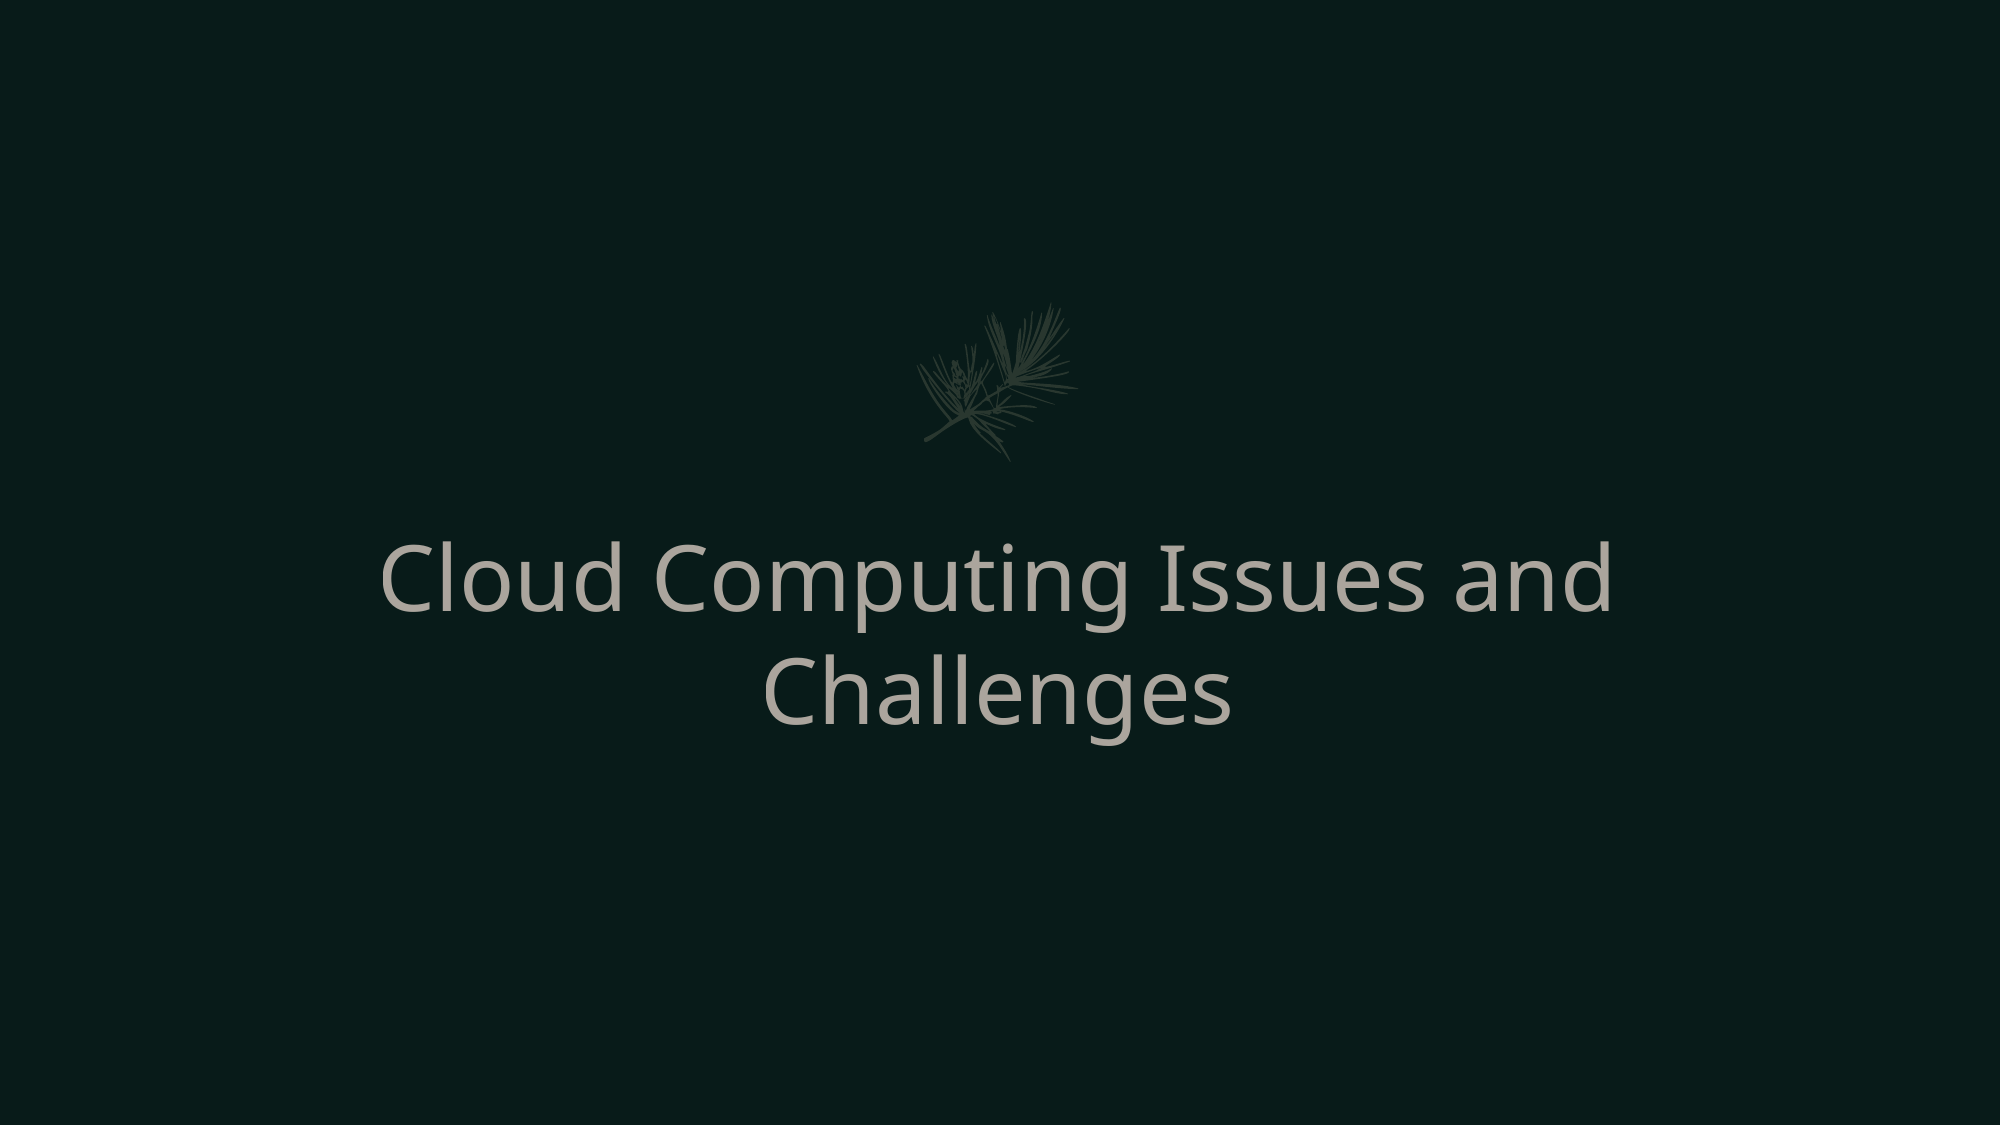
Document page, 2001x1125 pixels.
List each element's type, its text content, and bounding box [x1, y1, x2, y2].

title Cloud Computing Issues and Challenges [301, 467, 1695, 755]
